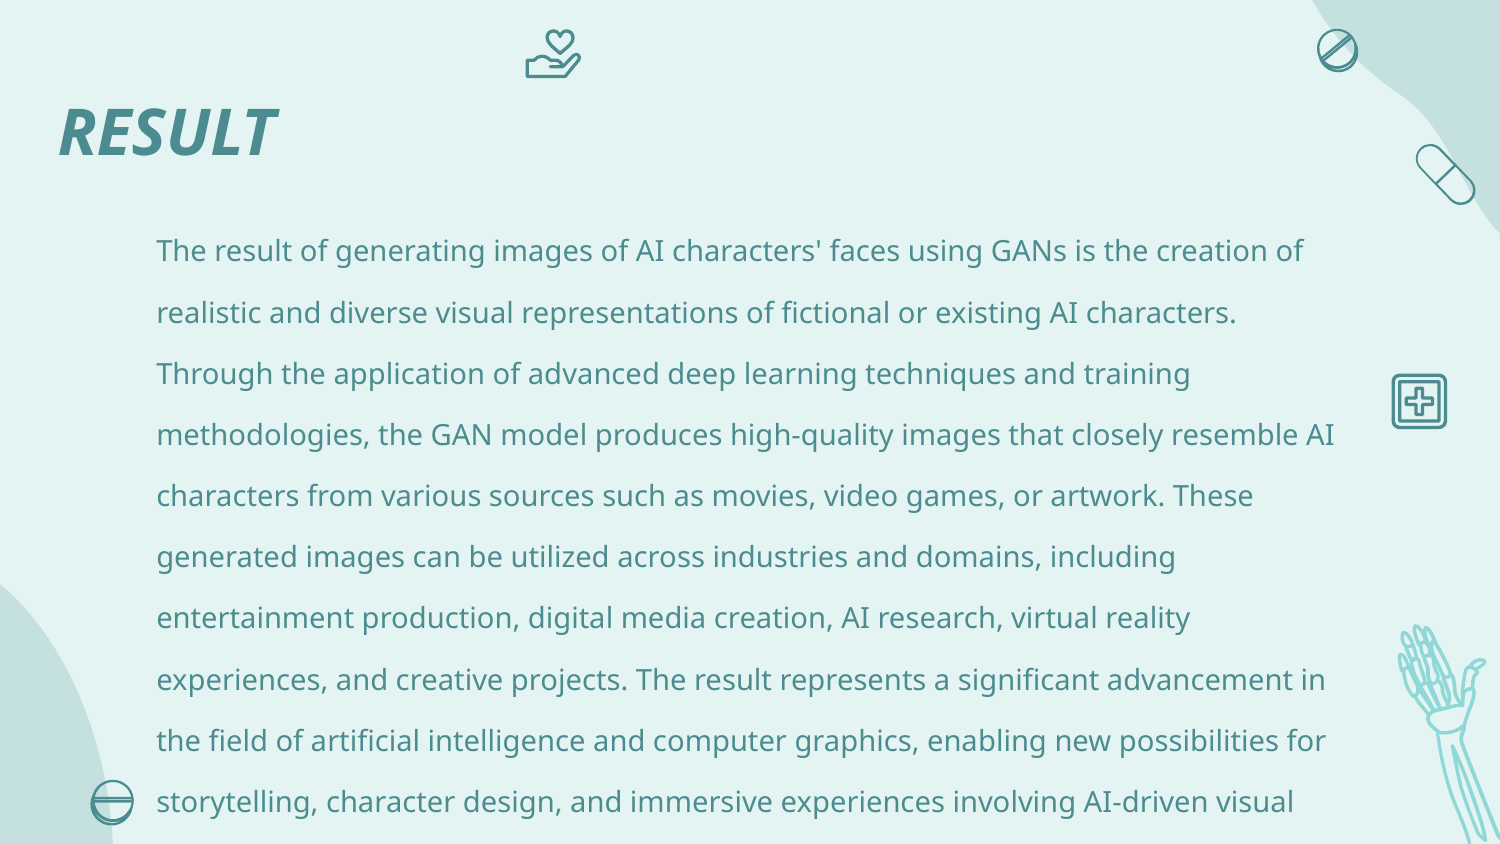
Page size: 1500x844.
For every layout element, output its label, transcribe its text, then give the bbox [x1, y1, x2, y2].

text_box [1391, 373, 1448, 430]
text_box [525, 28, 583, 79]
subtitle The result of generating images of AI characters' faces using GANs is the creation of realistic and diverse visual representations of fictional or existing AI characters. Through the application of advanced deep learning techniques and training methodologies, the GAN model produces high-quality images that closely resemble AI characters from various sources such as movies, video games, or artwork. These generated images can be utilized across industries and domains, including entertainment production, digital media creation, AI research, virtual reality experiences, and creative projects. The result represents a significant advancement in the field of artificial intelligence and computer graphics, enabling new possibilities for storytelling, character design, and immersive experiences involving AI-driven visual content. [141, 191, 1359, 749]
title RESULT [42, 29, 791, 230]
